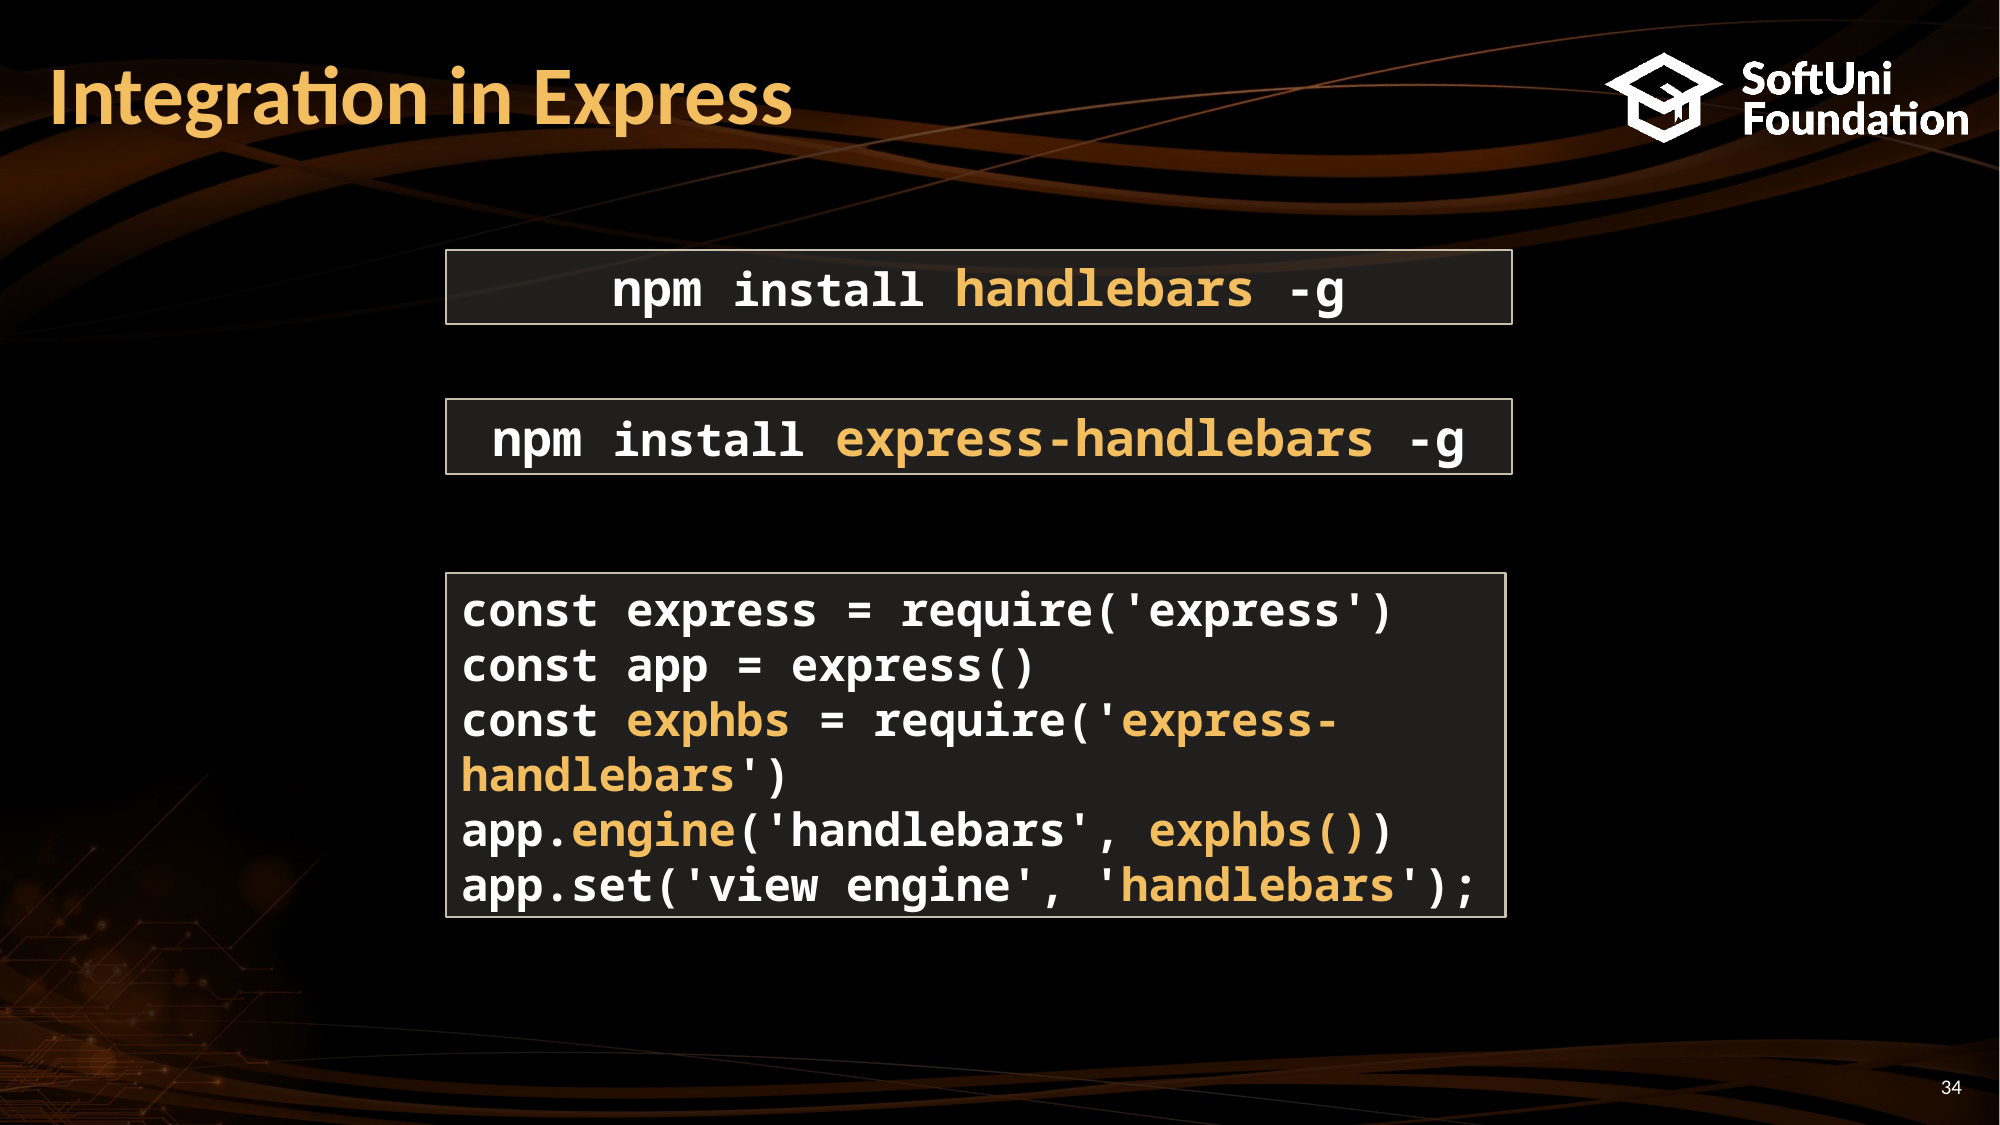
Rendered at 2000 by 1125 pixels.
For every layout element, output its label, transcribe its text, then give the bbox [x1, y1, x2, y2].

text_box const express = require('express') const app = express() const exphbs = require('express-handlebars') app.engine('handlebars', exphbs()) app.set('view engine', 'handlebars'); [446, 572, 1506, 918]
title Integration in Express [30, 6, 1602, 189]
list [31, 188, 1968, 1103]
picture [0, 0, 2000, 1125]
text_box npm install handlebars -g [446, 249, 1513, 325]
text_box npm install express-handlebars -g [446, 399, 1513, 475]
